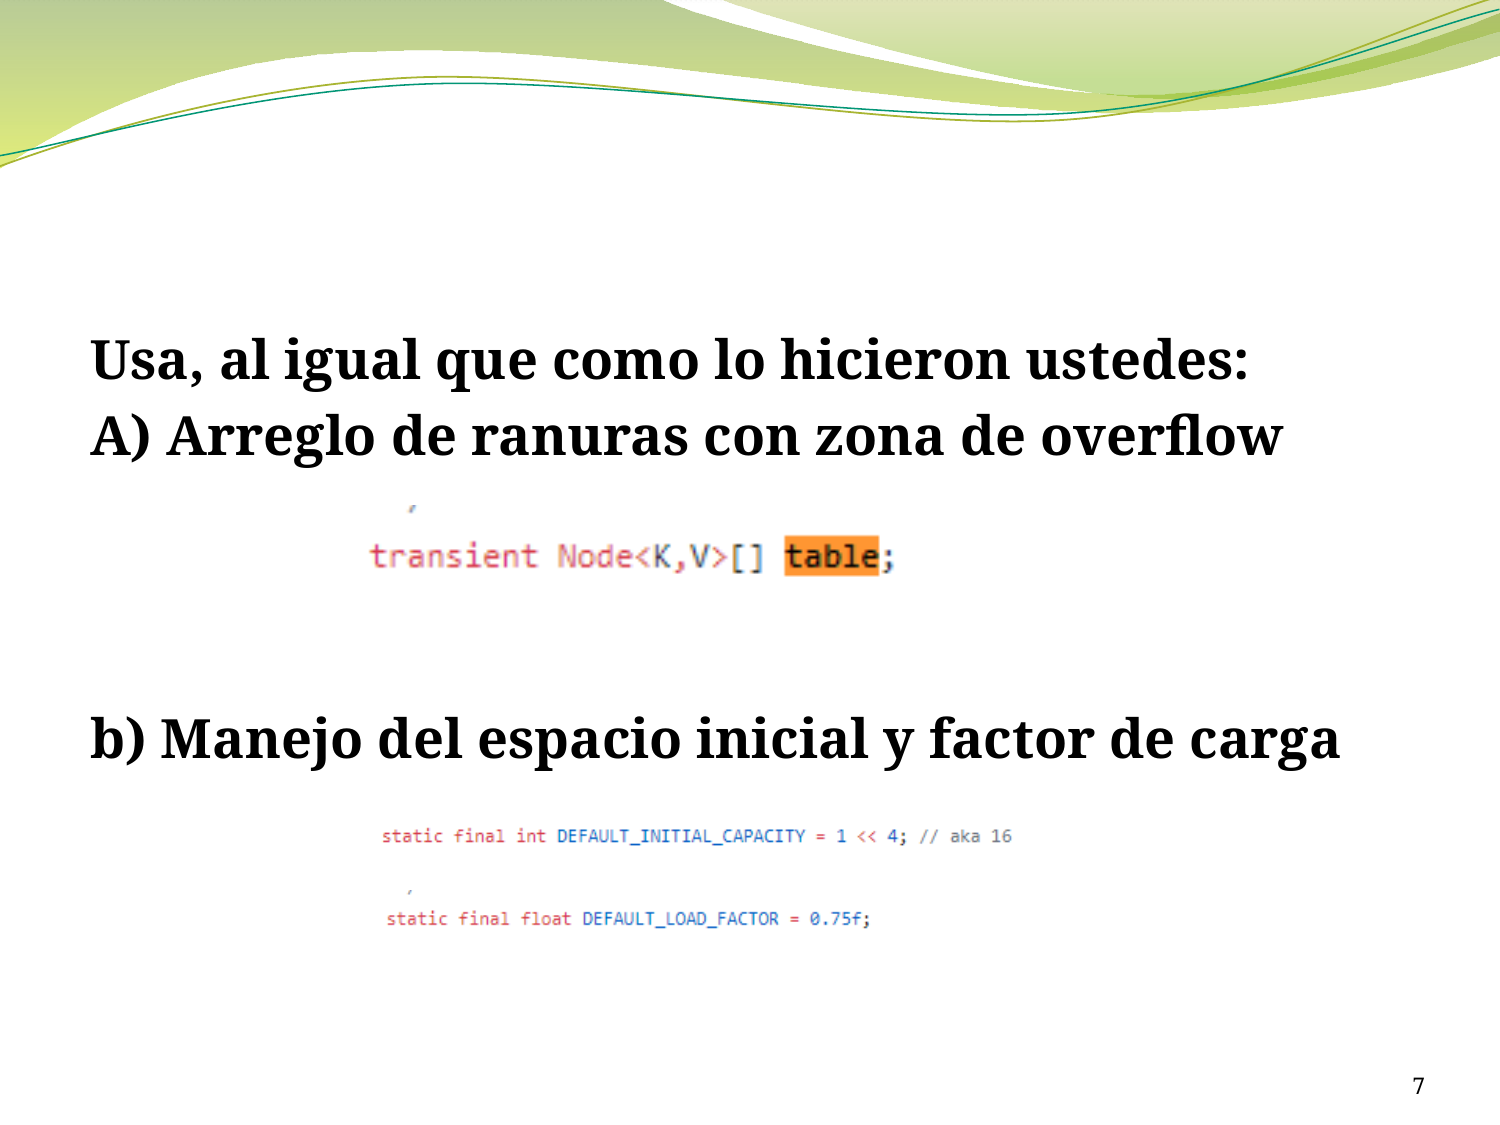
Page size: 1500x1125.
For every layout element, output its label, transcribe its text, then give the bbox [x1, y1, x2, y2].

list Usa, al igual que como lo hicieron ustedes: A) Arreglo de ranuras con zona de overflow b) Manejo del espacio inicial y factor de carga [75, 317, 1425, 1038]
picture [371, 814, 1082, 882]
slide_number 7 [1299, 1042, 1425, 1103]
picture [371, 890, 927, 962]
picture [318, 505, 963, 644]
